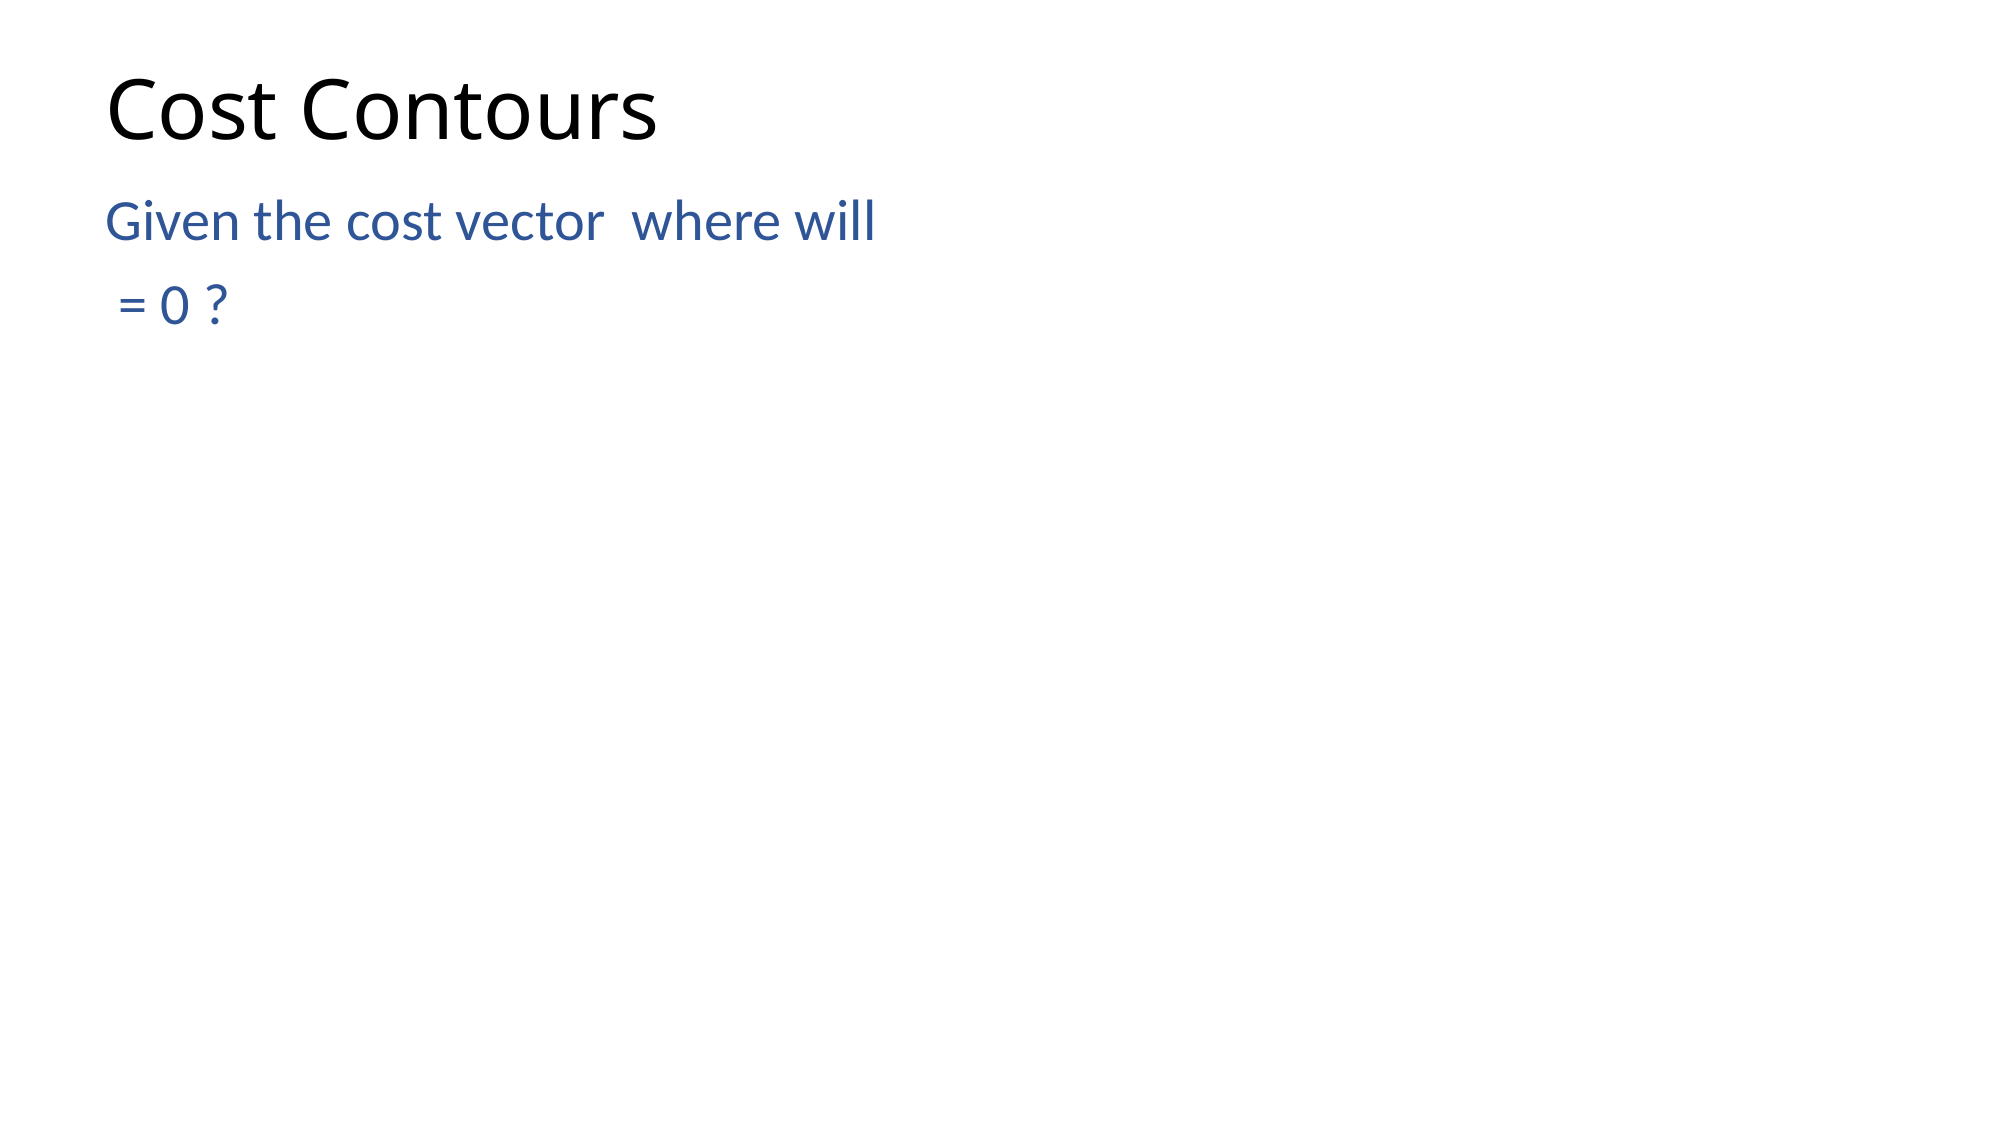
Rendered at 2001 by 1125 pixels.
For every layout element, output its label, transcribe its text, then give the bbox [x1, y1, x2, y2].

title Cost Contours [90, 60, 1816, 164]
